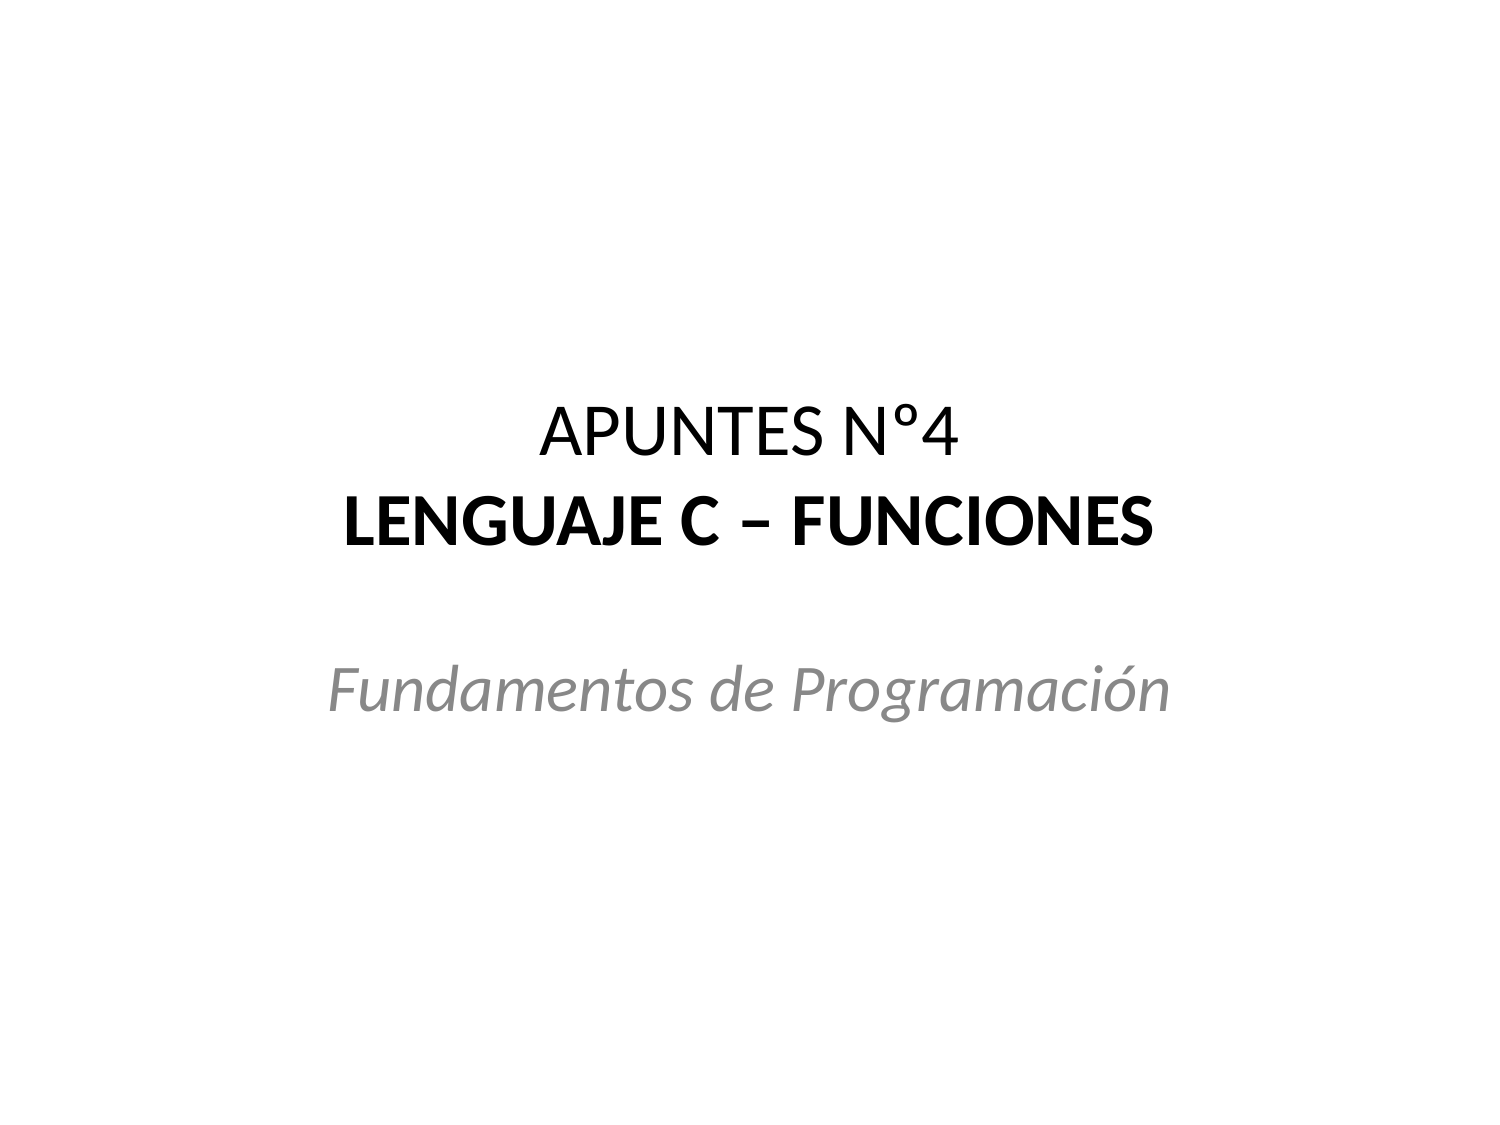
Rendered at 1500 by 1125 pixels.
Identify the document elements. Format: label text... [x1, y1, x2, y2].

title Apuntes Nº4 Lenguaje C – Funciones [0, 349, 1500, 591]
text_box Fundamentos de Programación [224, 637, 1275, 763]
